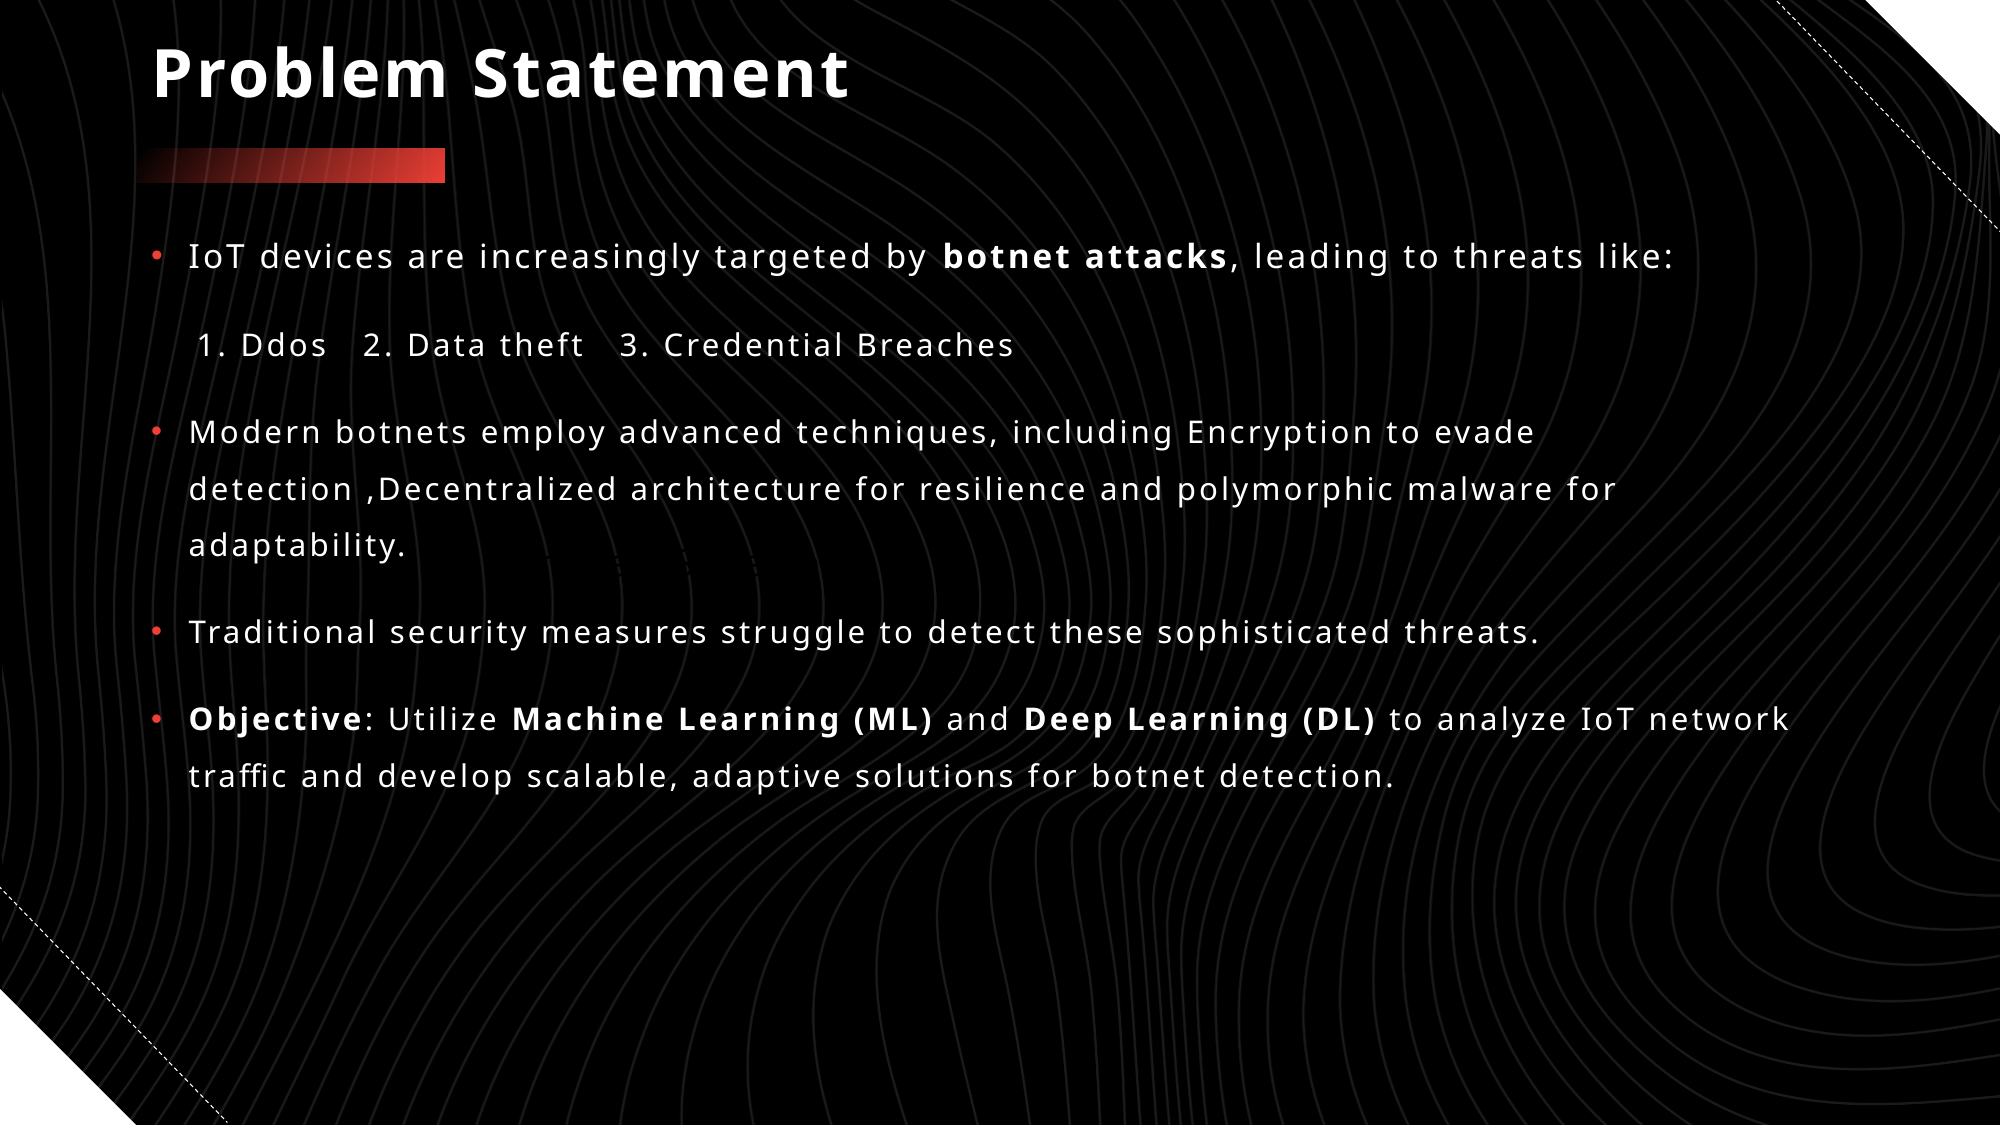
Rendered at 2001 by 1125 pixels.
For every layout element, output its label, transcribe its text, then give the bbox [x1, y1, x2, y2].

title Problem Statement [136, 27, 1863, 124]
list IoT devices are increasingly targeted by botnet attacks, leading to threats like: 1. Ddos 2. Data theft 3. Credential Breaches Modern botnets employ advanced techniques, including Encryption to evade detection ,Decentralized architecture for resilience and polymorphic malware for adaptability. Traditional security measures struggle to detect these sophisticated threats. Objective: Utilize Machine Learning (ML) and Deep Learning (DL) to analyze IoT network traffic and develop scalable, adaptive solutions for botnet detection. [136, 207, 1864, 912]
